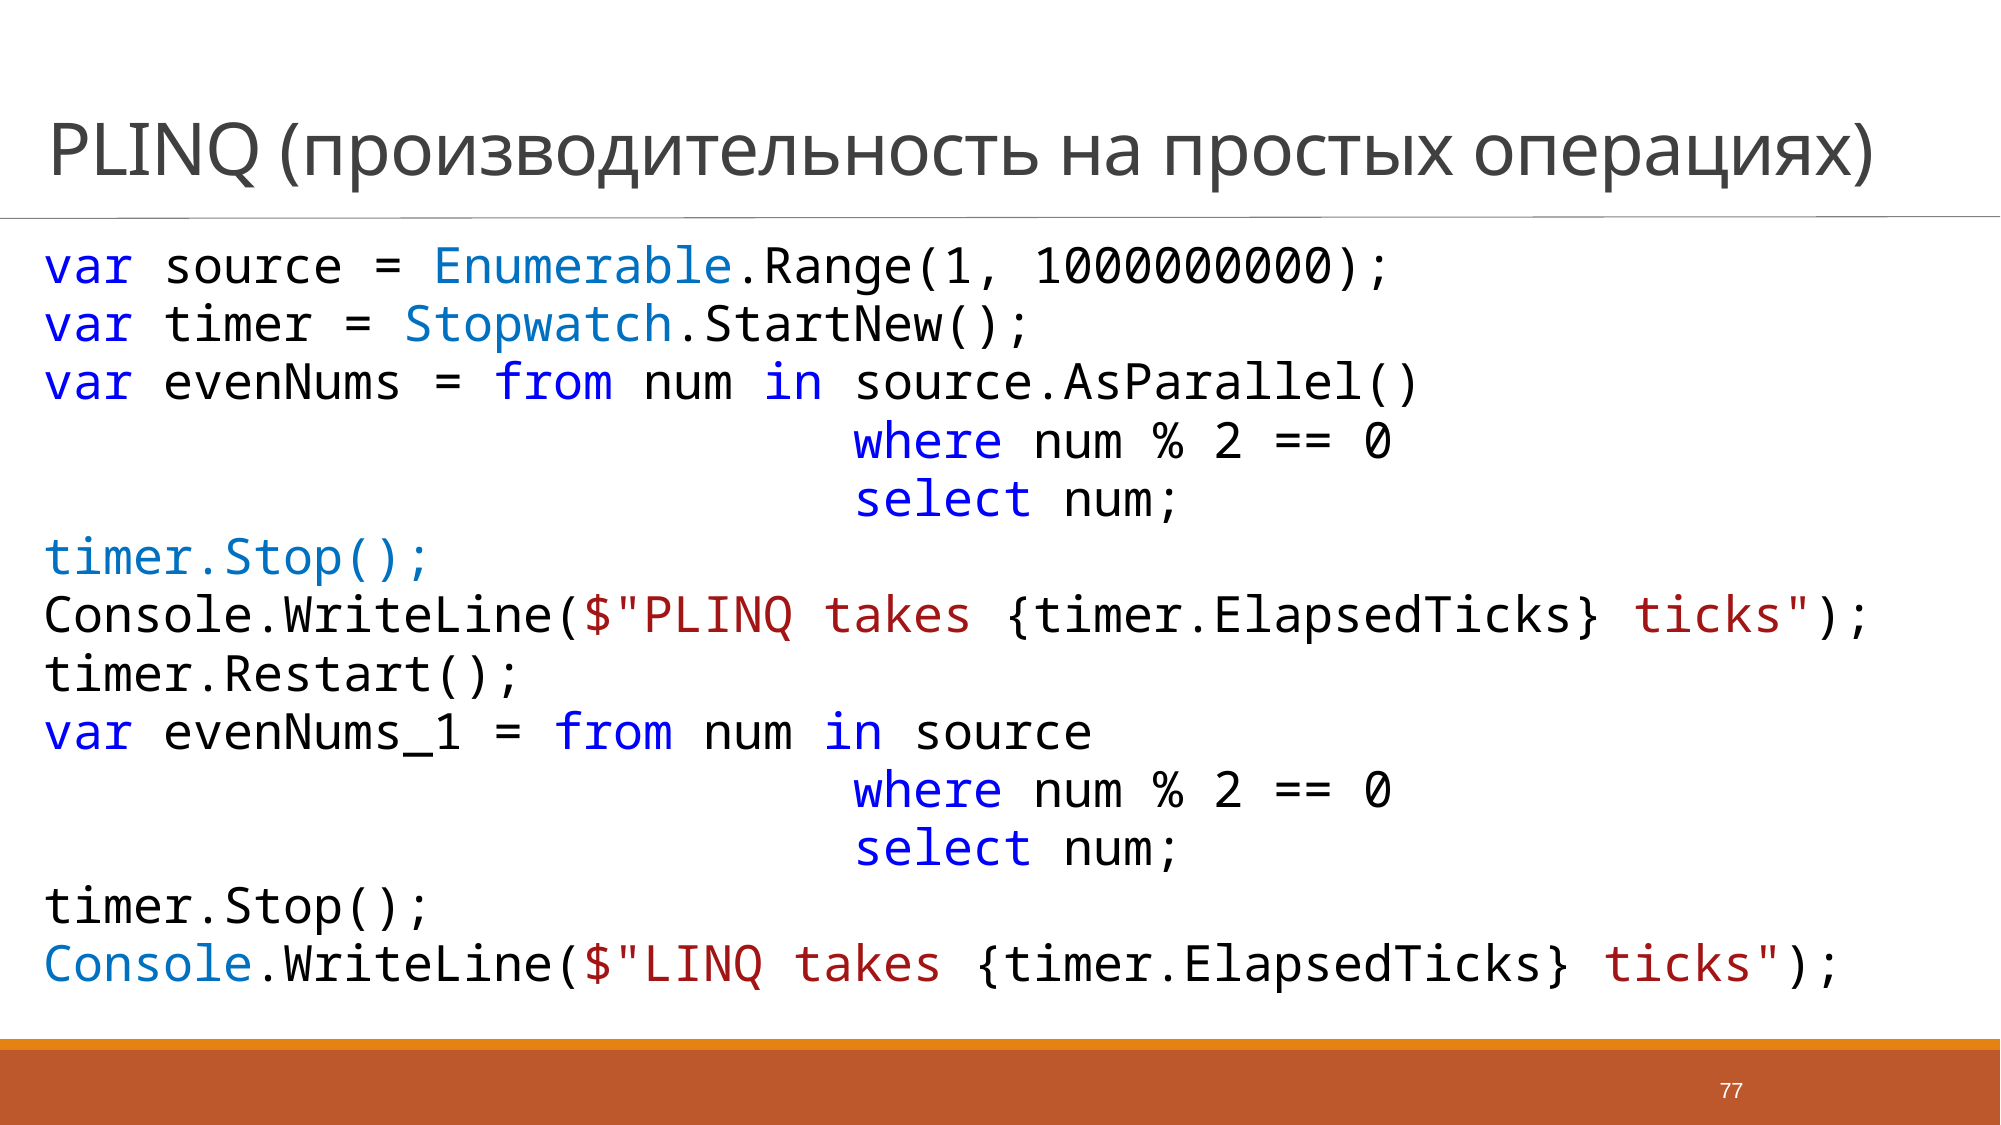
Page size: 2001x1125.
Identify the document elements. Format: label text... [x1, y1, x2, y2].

title PLINQ (производительность на простых операциях) [32, 47, 1967, 198]
slide_number 77 [1624, 1059, 1840, 1120]
list var source = Enumerable.Range(1, 1000000000); var timer = Stopwatch.StartNew(); var evenNums = from num in source.AsParallel() where num % 2 == 0 select num; timer.Stop(); Console.WriteLine($"PLINQ takes {timer.ElapsedTicks} ticks"); timer.Restart(); var evenNums_1 = from num in source where num % 2 == 0 select num; timer.Stop(); Console.WriteLine($"LINQ takes {timer.ElapsedTicks} ticks"); [32, 233, 1967, 1025]
